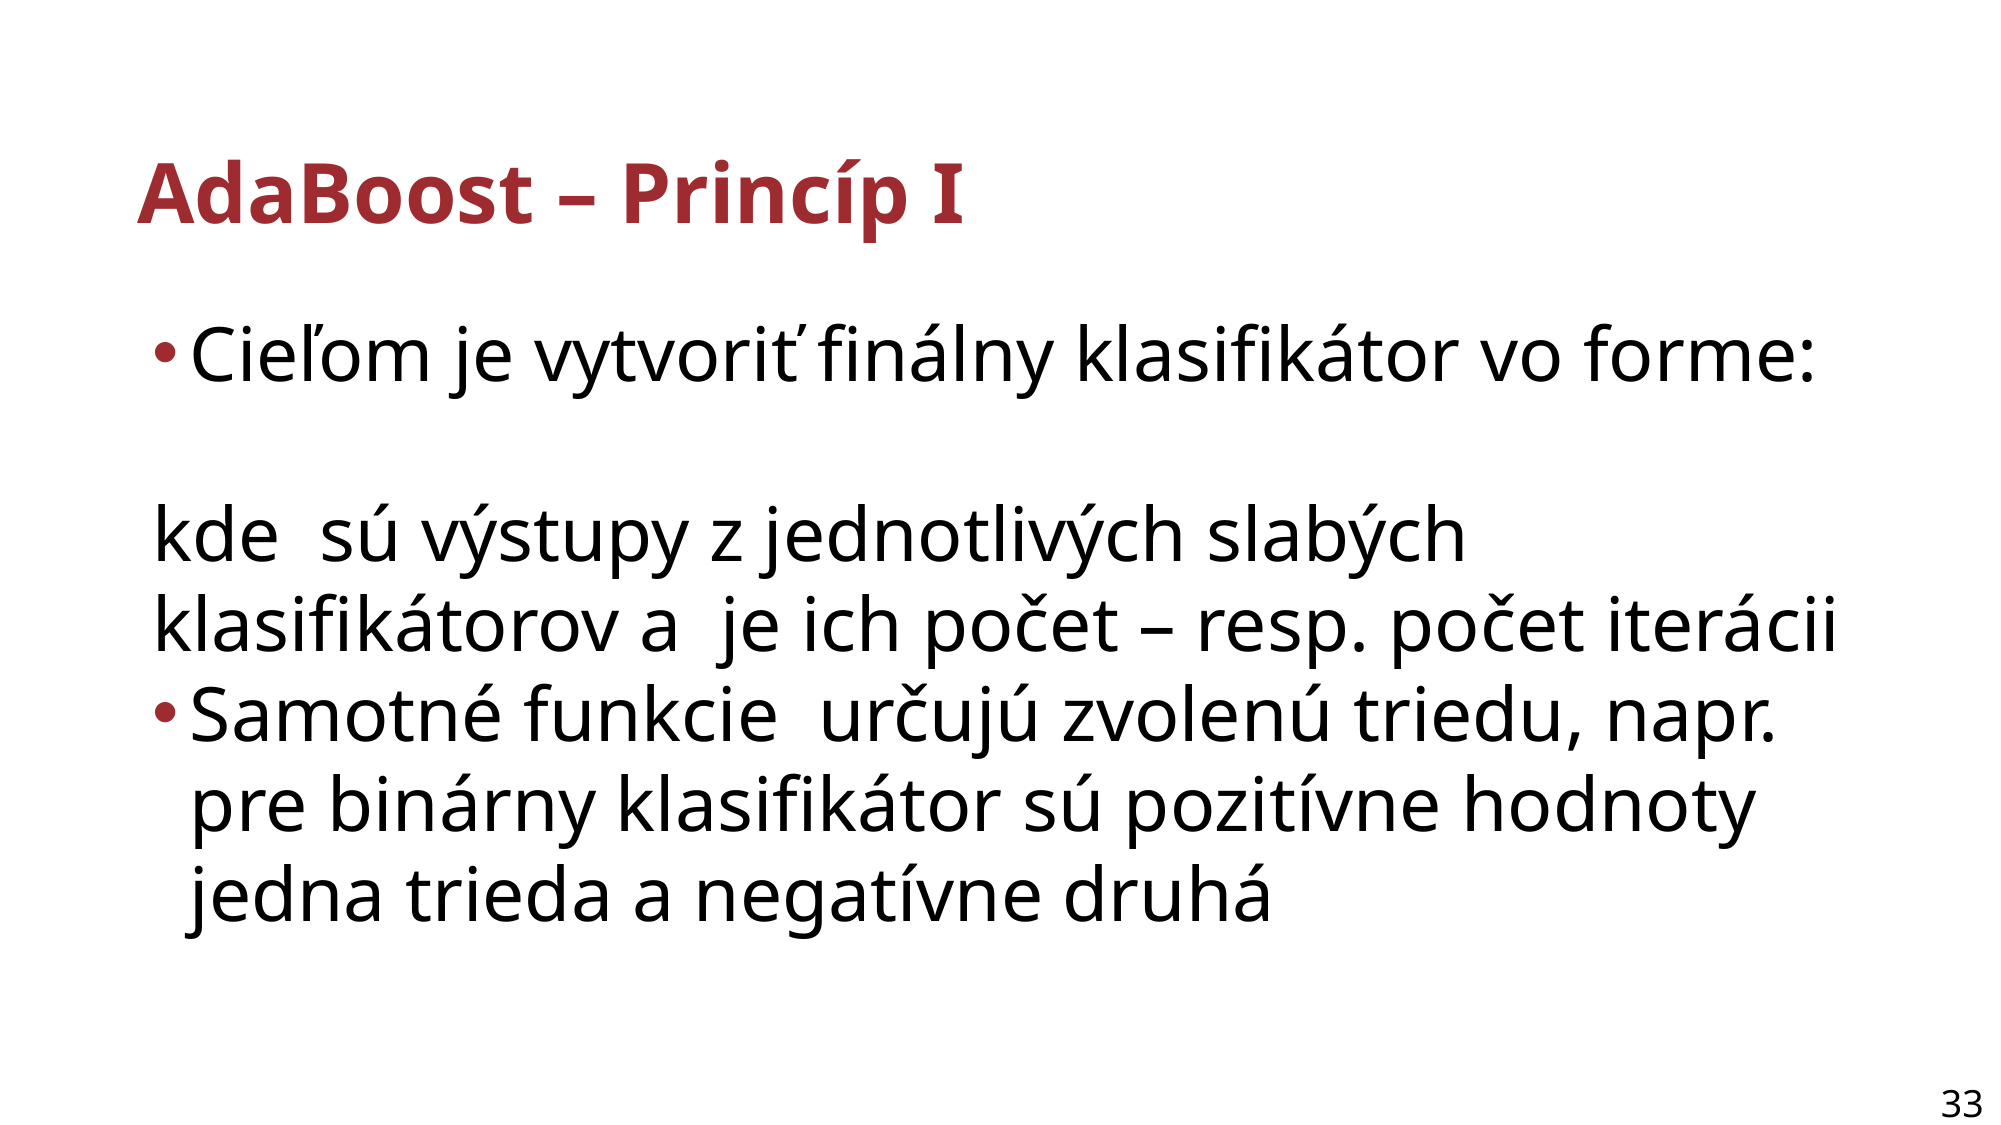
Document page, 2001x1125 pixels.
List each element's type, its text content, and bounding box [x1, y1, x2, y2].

title AdaBoost – Princíp I [137, 116, 1717, 278]
